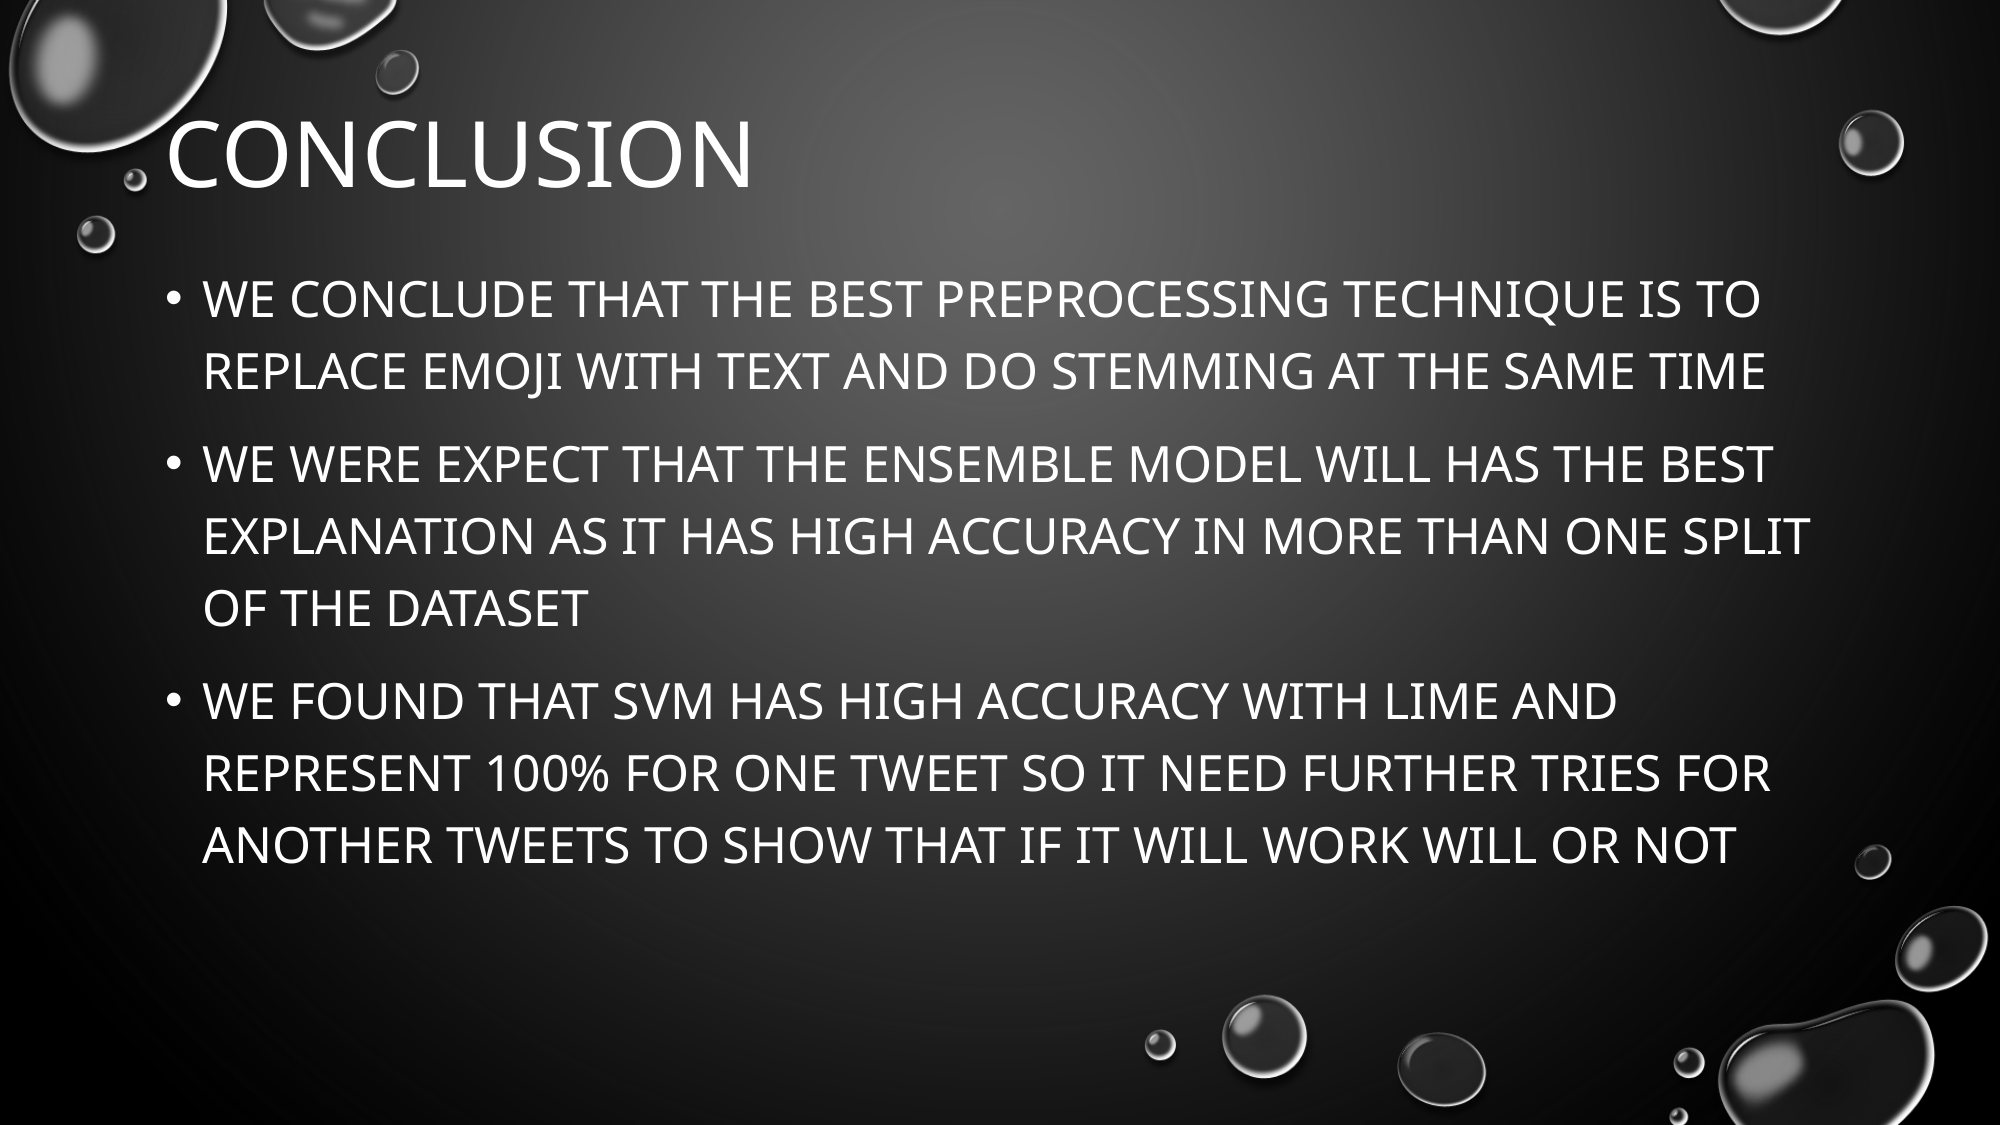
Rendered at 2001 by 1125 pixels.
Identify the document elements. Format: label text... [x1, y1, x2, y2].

picture [0, 0, 2000, 1125]
title Conclusion [149, 26, 1851, 289]
list We conclude that the best preprocessing technique is to replace emoji with text and do stemming at the same time We were expect that the ensemble model will has the best explanation as it has high accuracy in more than one split of the dataset We found that svm has high accuracy with lime and represent 100% for one tweet so it need further tries for another tweets to show that if it will work will or not [150, 248, 1851, 952]
